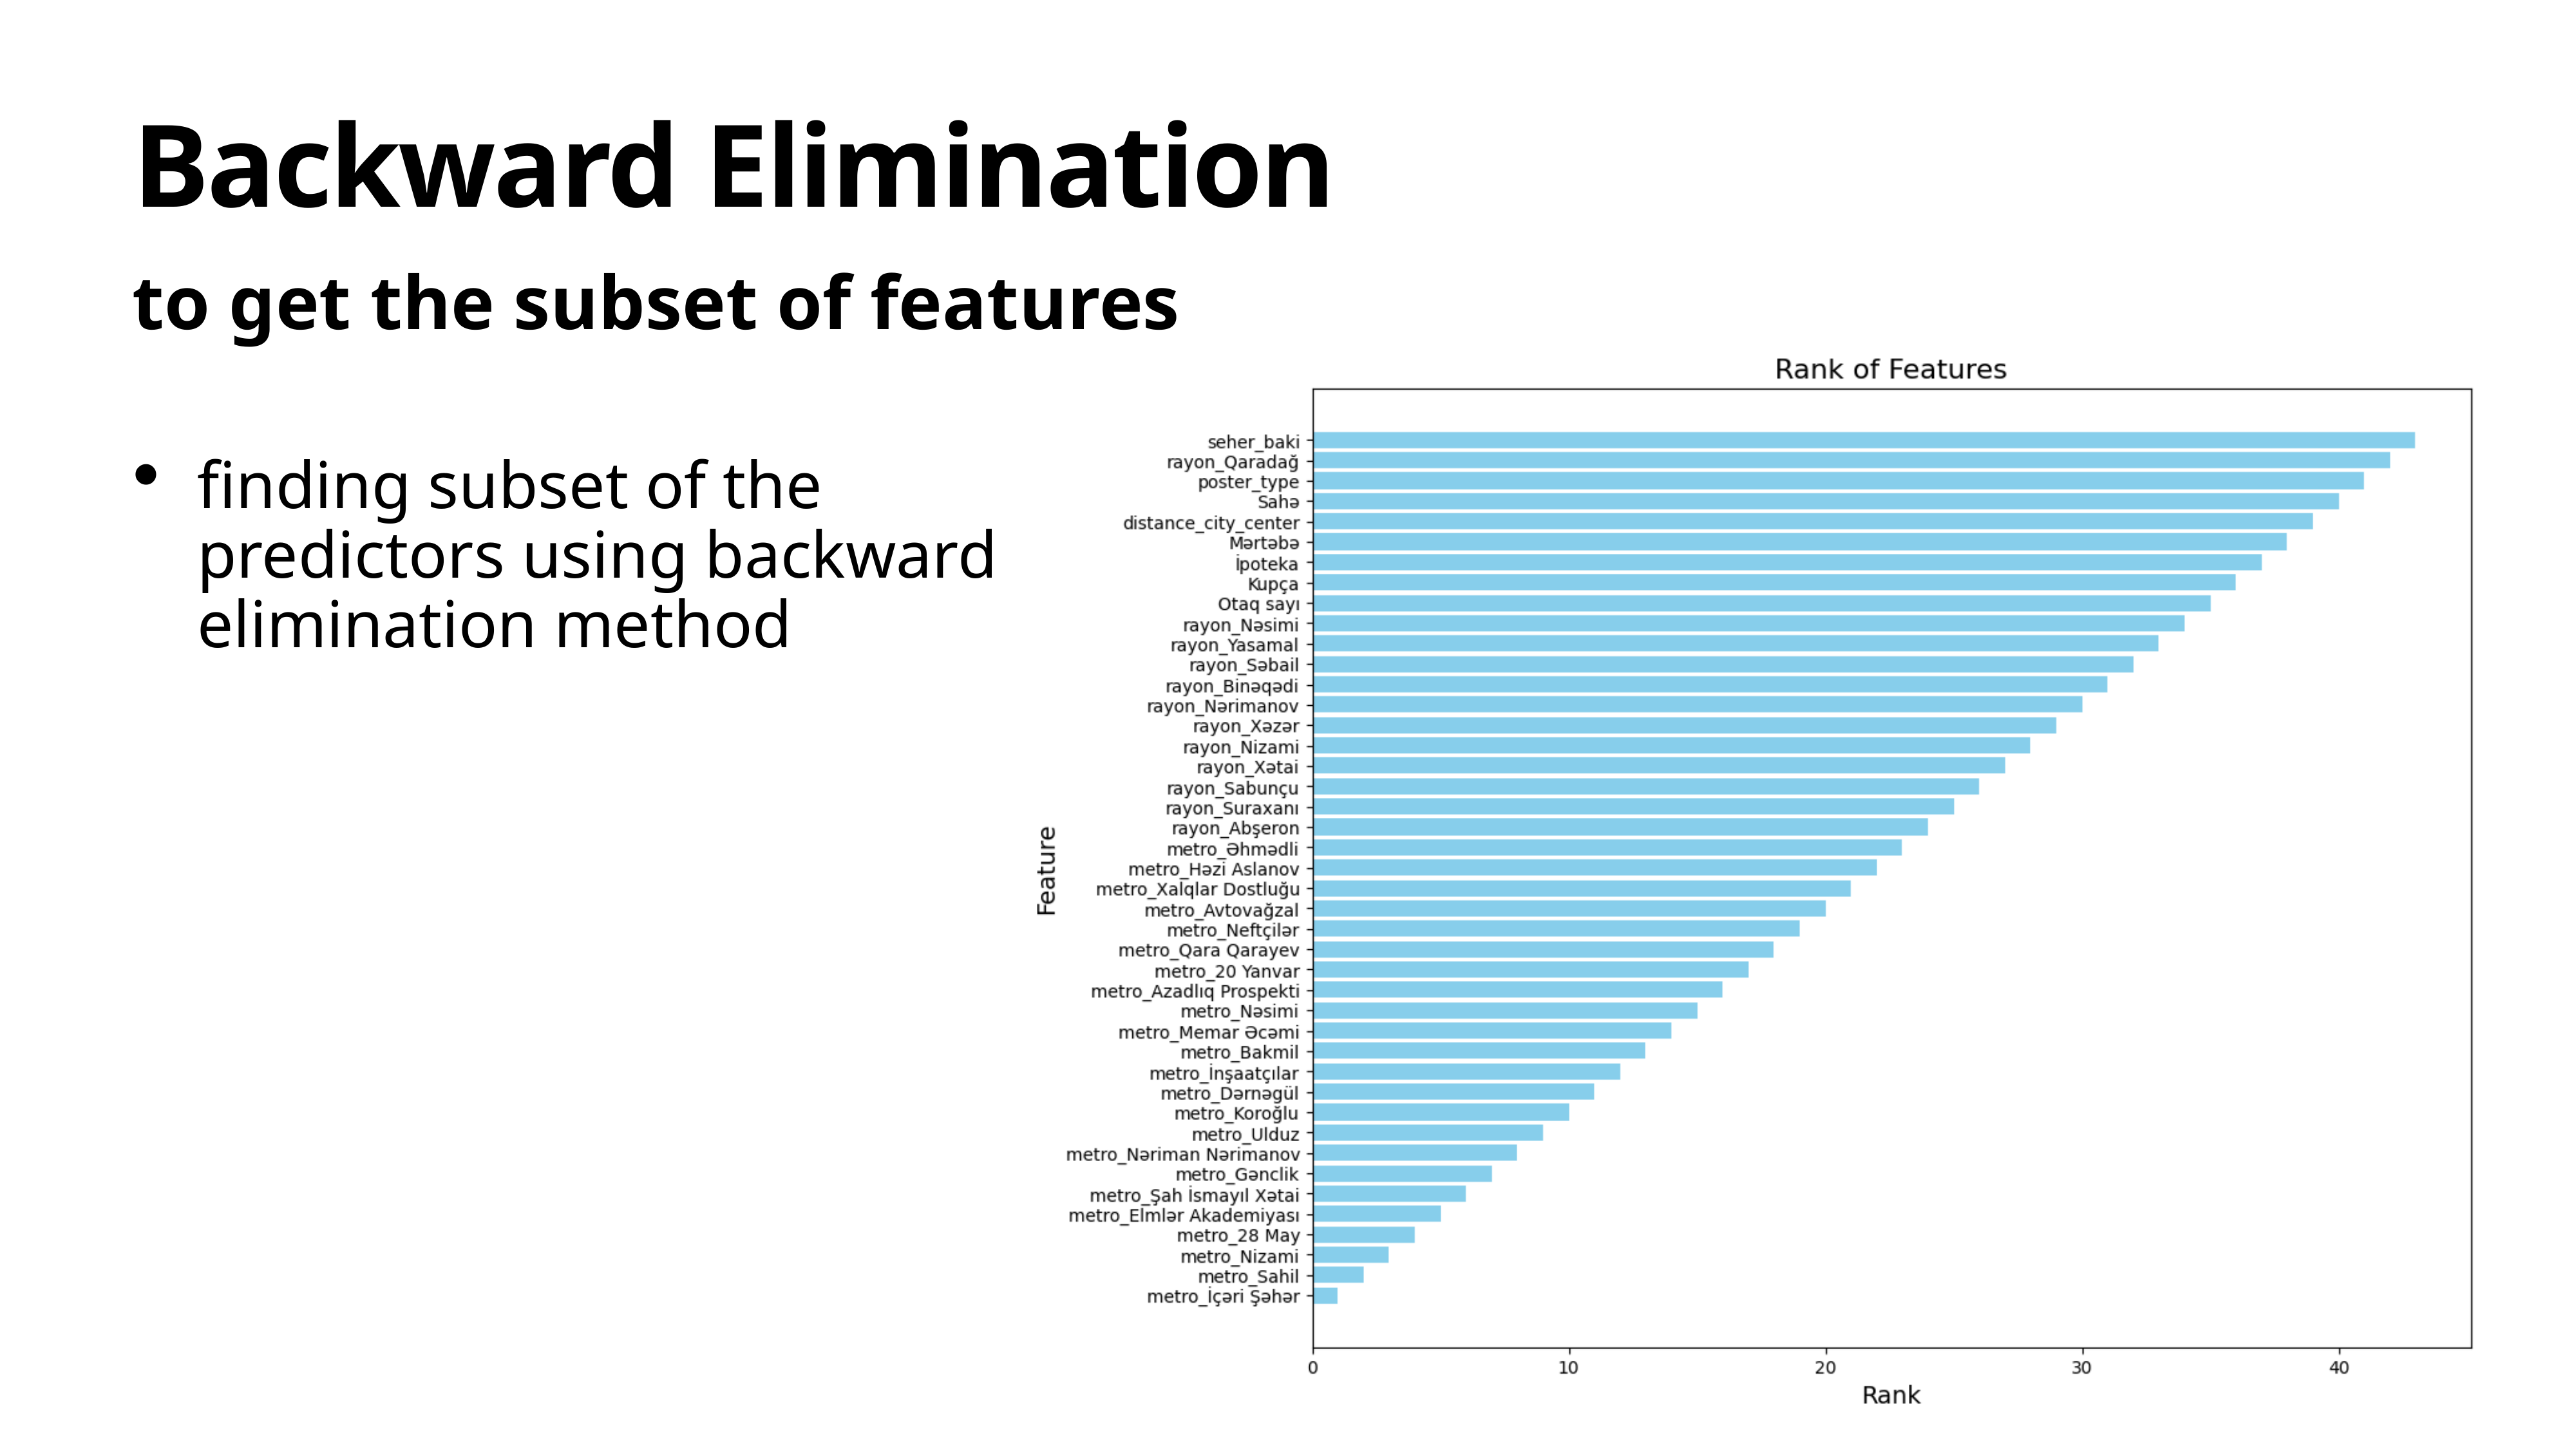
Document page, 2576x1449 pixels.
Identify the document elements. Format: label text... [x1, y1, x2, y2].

picture [1023, 346, 2483, 1421]
title Backward Elimination [127, 113, 2449, 250]
list to get the subset of features [127, 250, 2449, 350]
list finding subset of the predictors using backward elimination method [127, 447, 1023, 1320]
